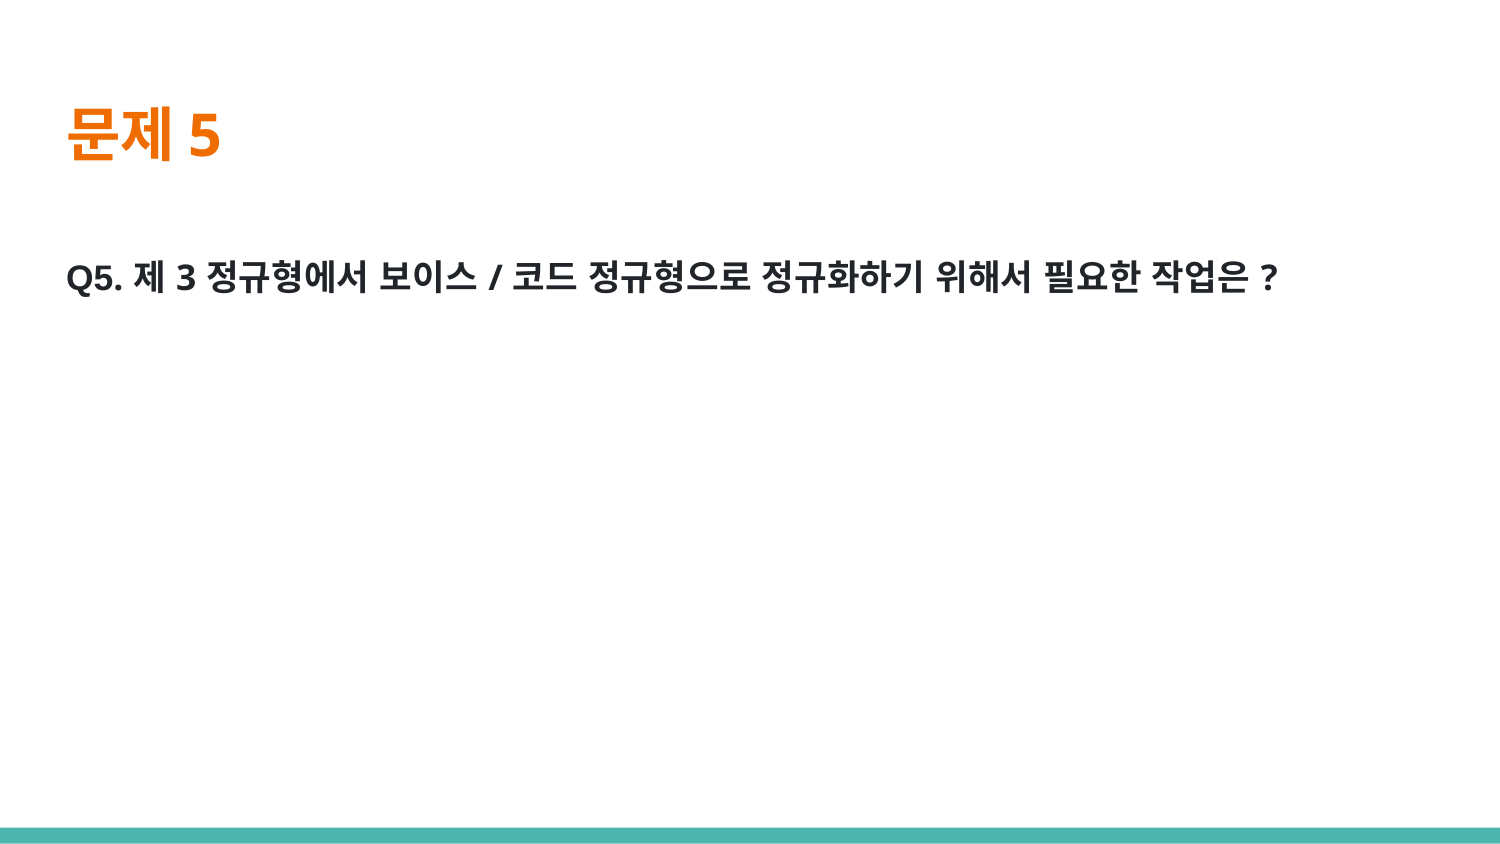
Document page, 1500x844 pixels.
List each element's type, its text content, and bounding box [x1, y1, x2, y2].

list Q5.제3정규형에서 보이스/코드 정규형으로 정규화하기 위해서 필요한 작업은? [51, 207, 1449, 750]
title 문제5 [51, 72, 1449, 189]
